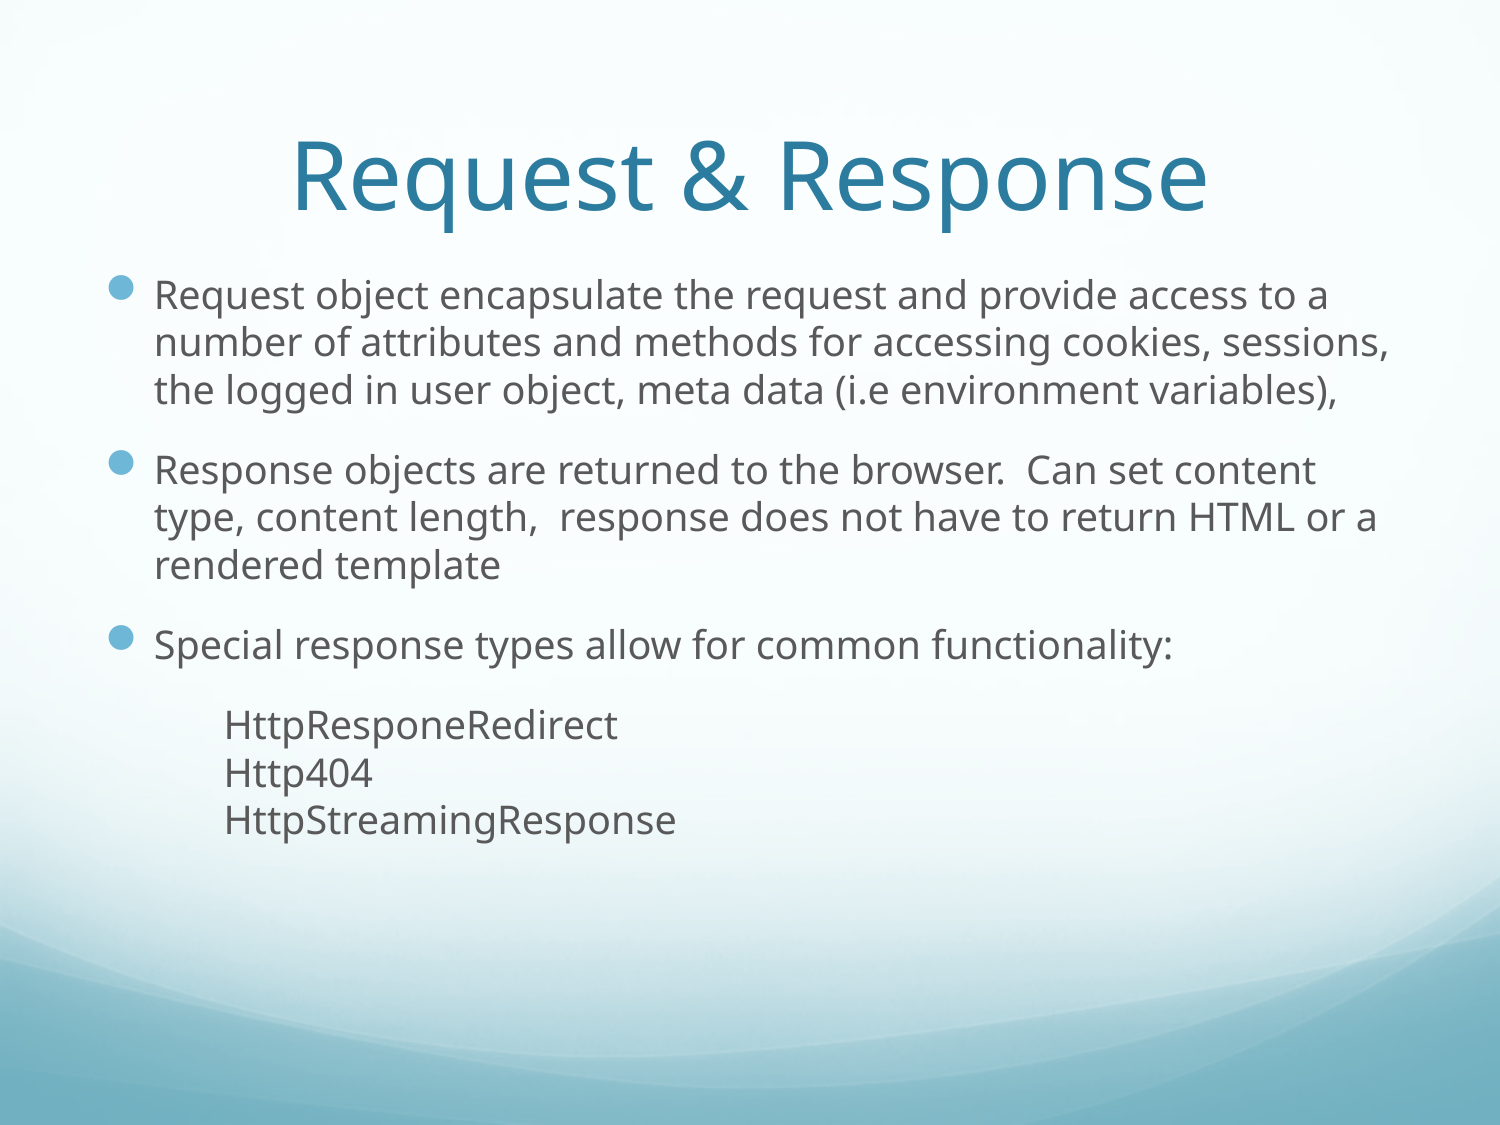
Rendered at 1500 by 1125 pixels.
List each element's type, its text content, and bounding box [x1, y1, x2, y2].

title Request & Response [90, 17, 1410, 237]
list Request object encapsulate the request and provide access to a number of attributes and methods for accessing cookies, sessions, the logged in user object, meta data (i.e environment variables), Response objects are returned to the browser. Can set content type, content length, response does not have to return HTML or a rendered template Special response types allow for common functionality: HttpResponeRedirect Http404 HttpStreamingResponse [90, 262, 1410, 975]
